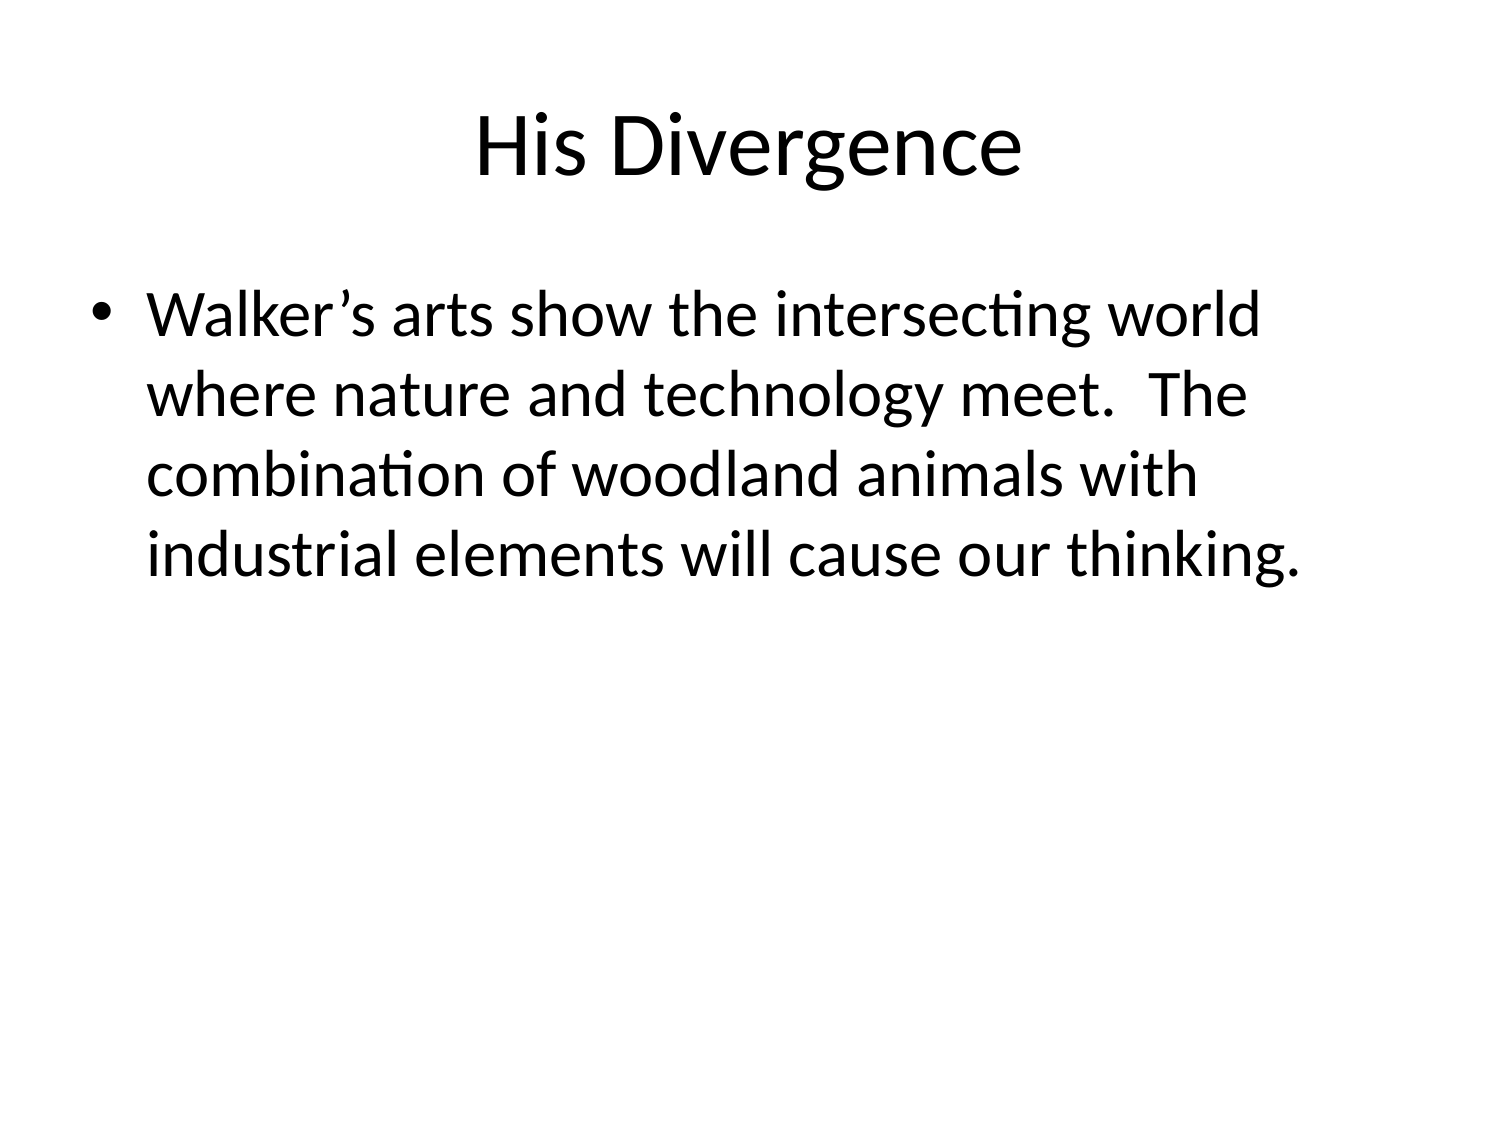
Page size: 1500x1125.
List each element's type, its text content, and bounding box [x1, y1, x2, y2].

list Walker’s arts show the intersecting world where nature and technology meet. The combination of woodland animals with industrial elements will cause our thinking. [75, 262, 1425, 1005]
title His Divergence [75, 45, 1425, 233]
